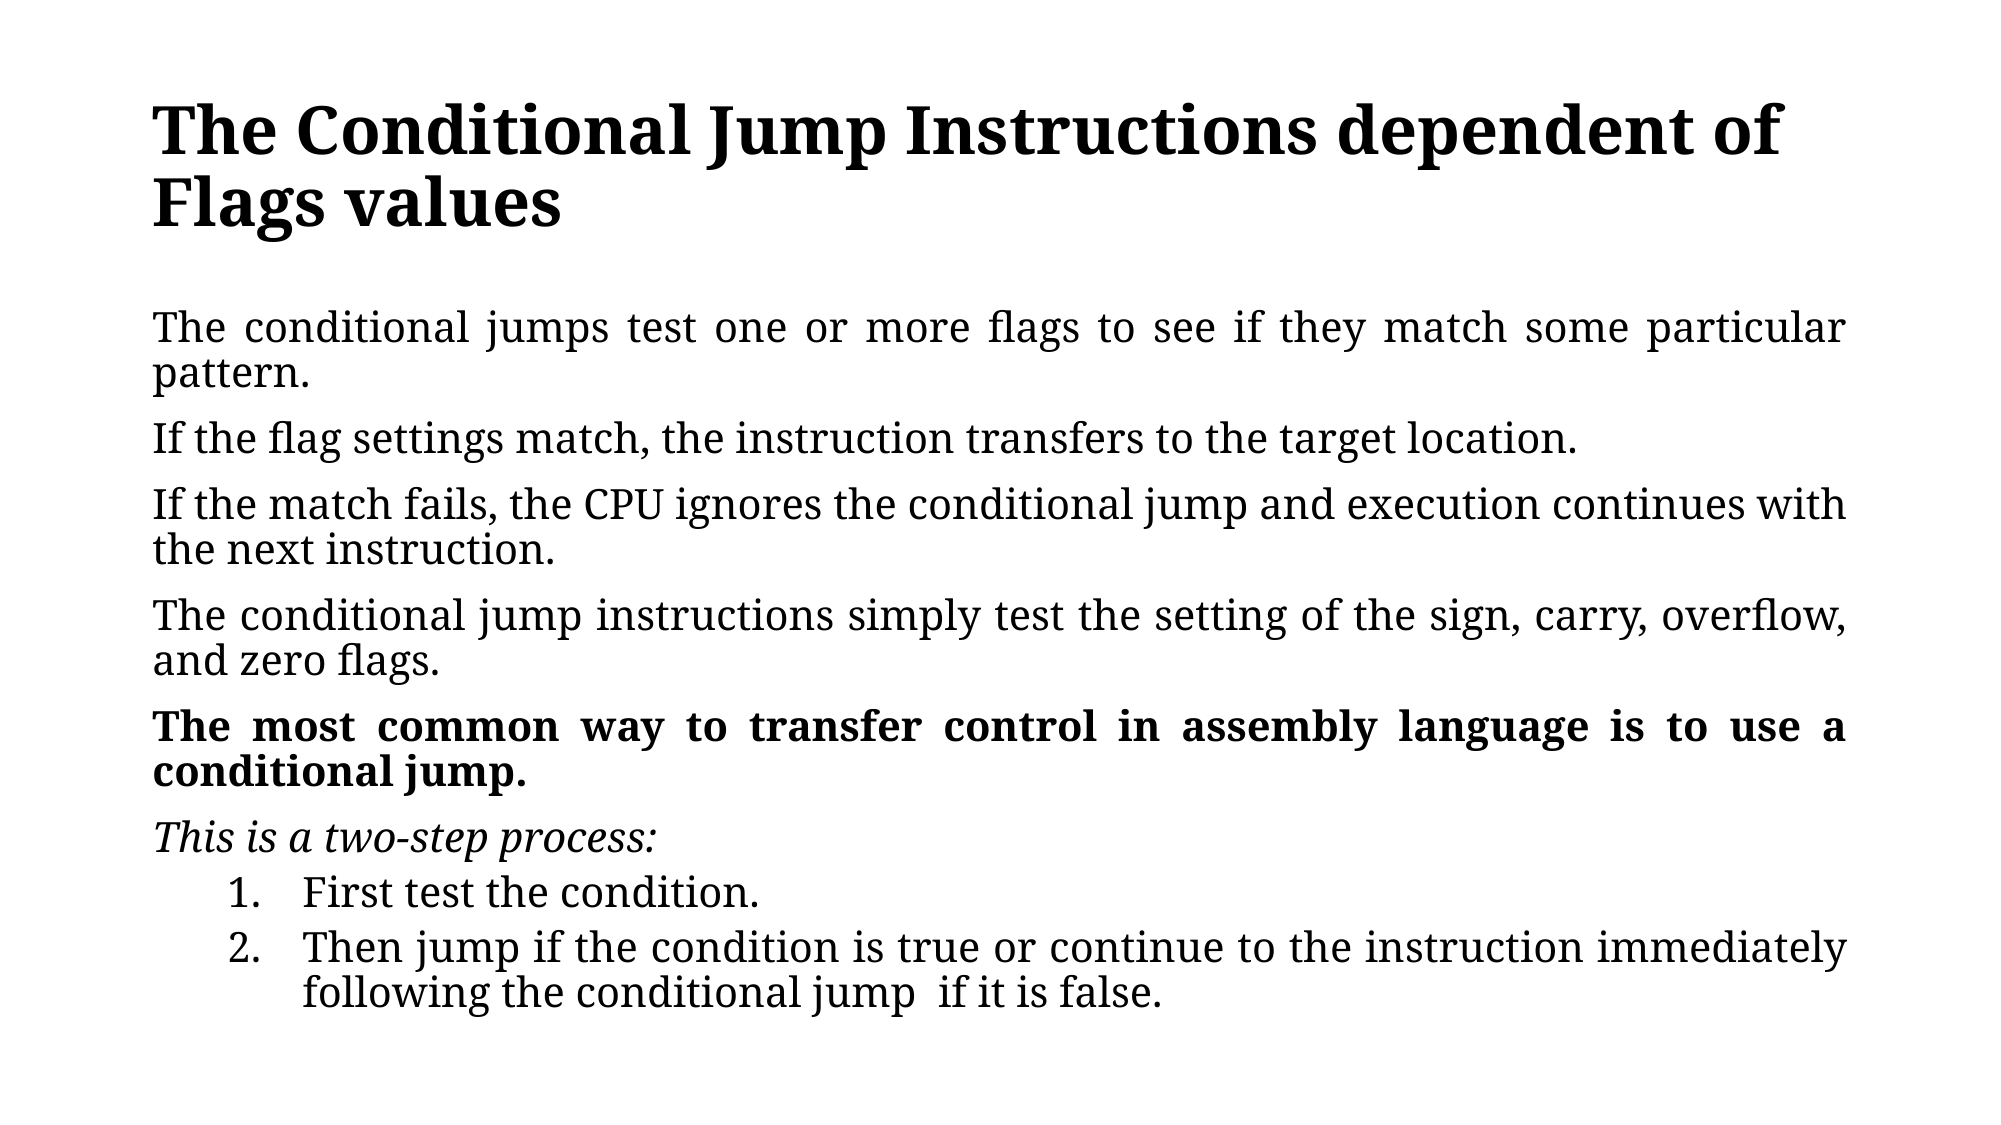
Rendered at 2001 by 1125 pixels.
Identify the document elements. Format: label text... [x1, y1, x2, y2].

title The Conditional Jump Instructions dependent of Flags values [137, 59, 1863, 278]
list The conditional jumps test one or more flags to see if they match some particular pattern. If the flag settings match, the instruction transfers to the target location. If the match fails, the CPU ignores the conditional jump and execution continues with the next instruction. The conditional jump instructions simply test the setting of the sign, carry, overflow, and zero flags. The most common way to transfer control in assembly language is to use a conditional jump. This is a two-step process: First test the condition. Then jump if the condition is true or continue to the instruction immediately following the conditional jump if it is false. [137, 299, 1863, 1014]
